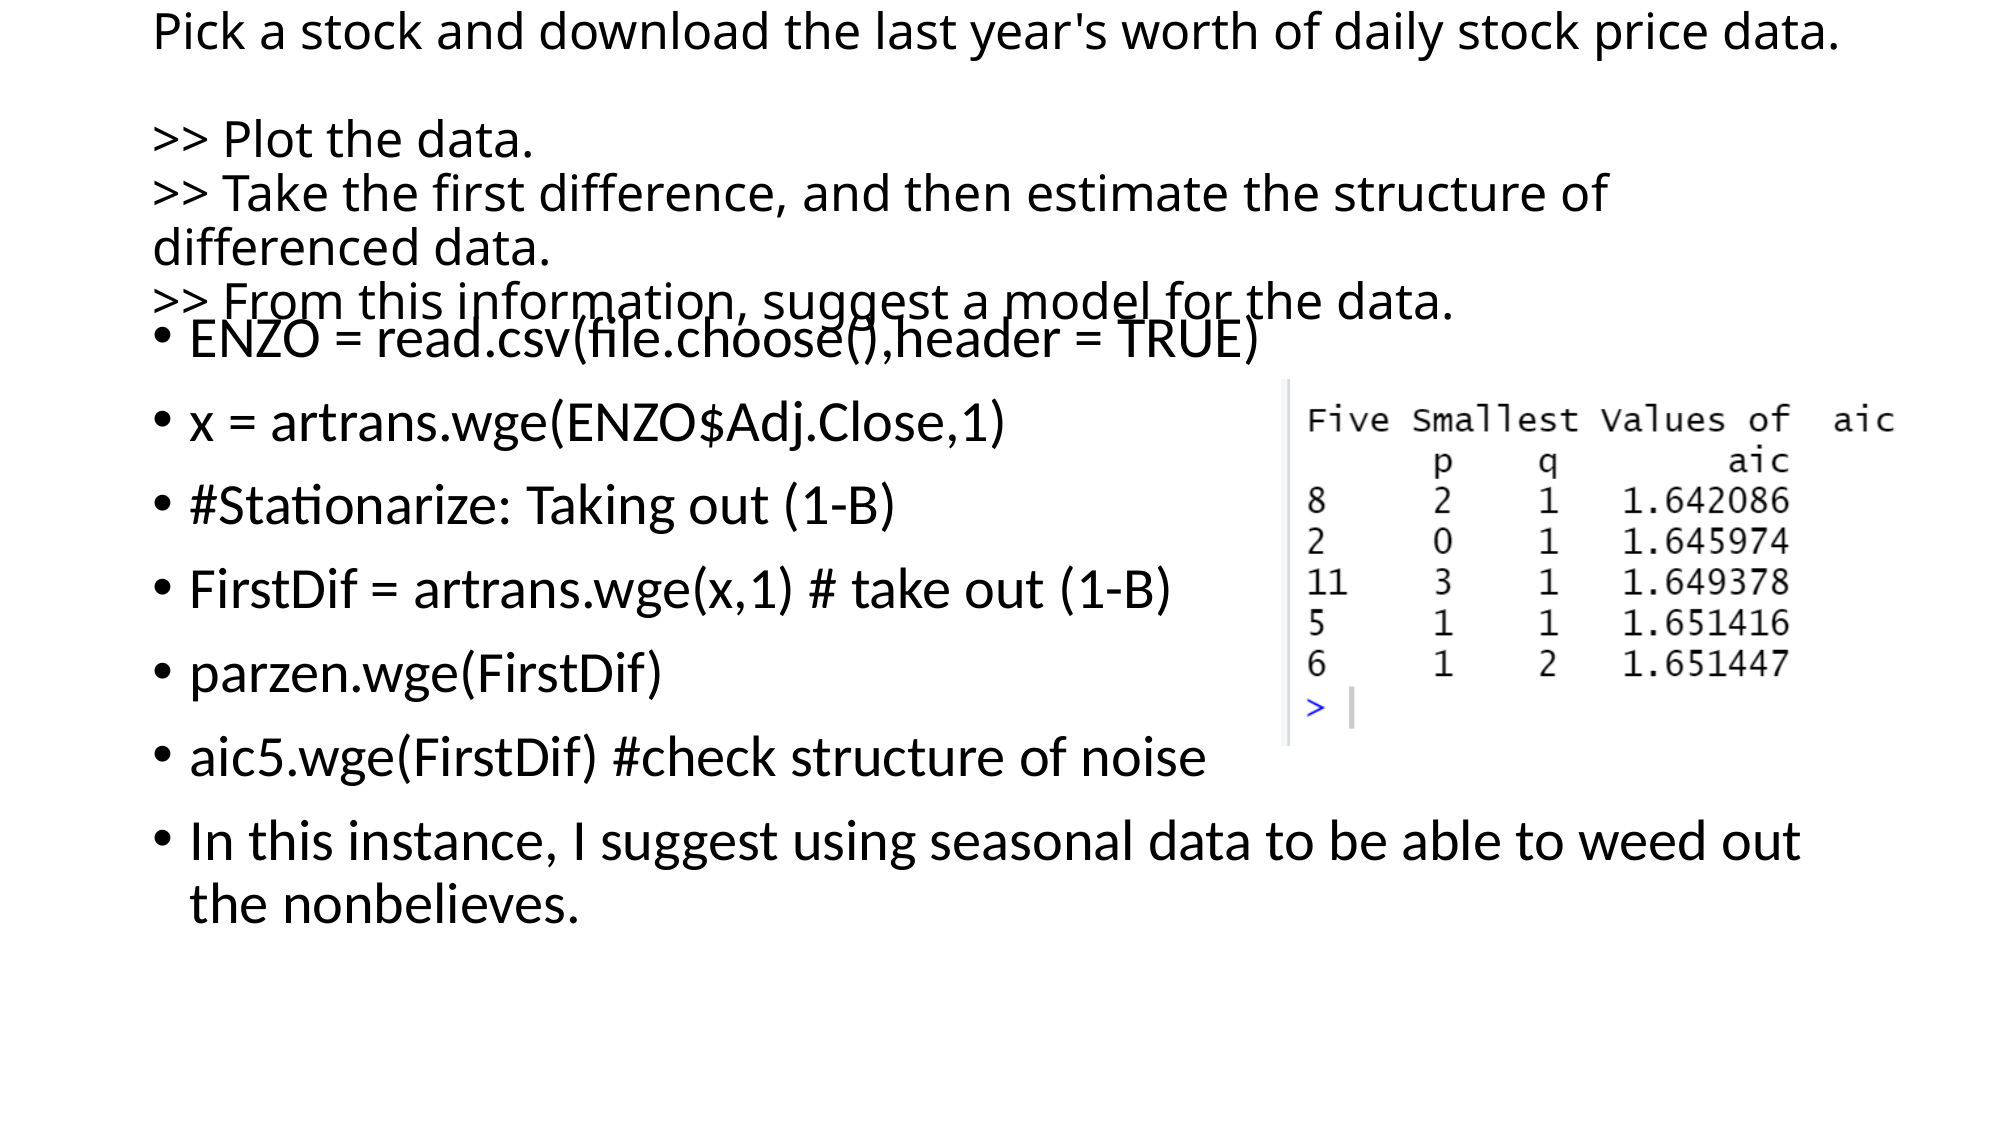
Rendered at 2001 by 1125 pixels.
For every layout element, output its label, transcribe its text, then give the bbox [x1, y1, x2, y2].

picture [1281, 379, 1943, 746]
list ENZO = read.csv(file.choose(),header = TRUE) x = artrans.wge(ENZO$Adj.Close,1) #Stationarize: Taking out (1-B) FirstDif = artrans.wge(x,1) # take out (1-B) parzen.wge(FirstDif) aic5.wge(FirstDif) #check structure of noise In this instance, I suggest using seasonal data to be able to weed out the nonbelieves. [137, 299, 1863, 1014]
title Pick a stock and download the last year's worth of daily stock price data. >> Plot the data. >> Take the first difference, and then estimate the structure of differenced data. >> From this information, suggest a model for the data. [137, 59, 1863, 278]
